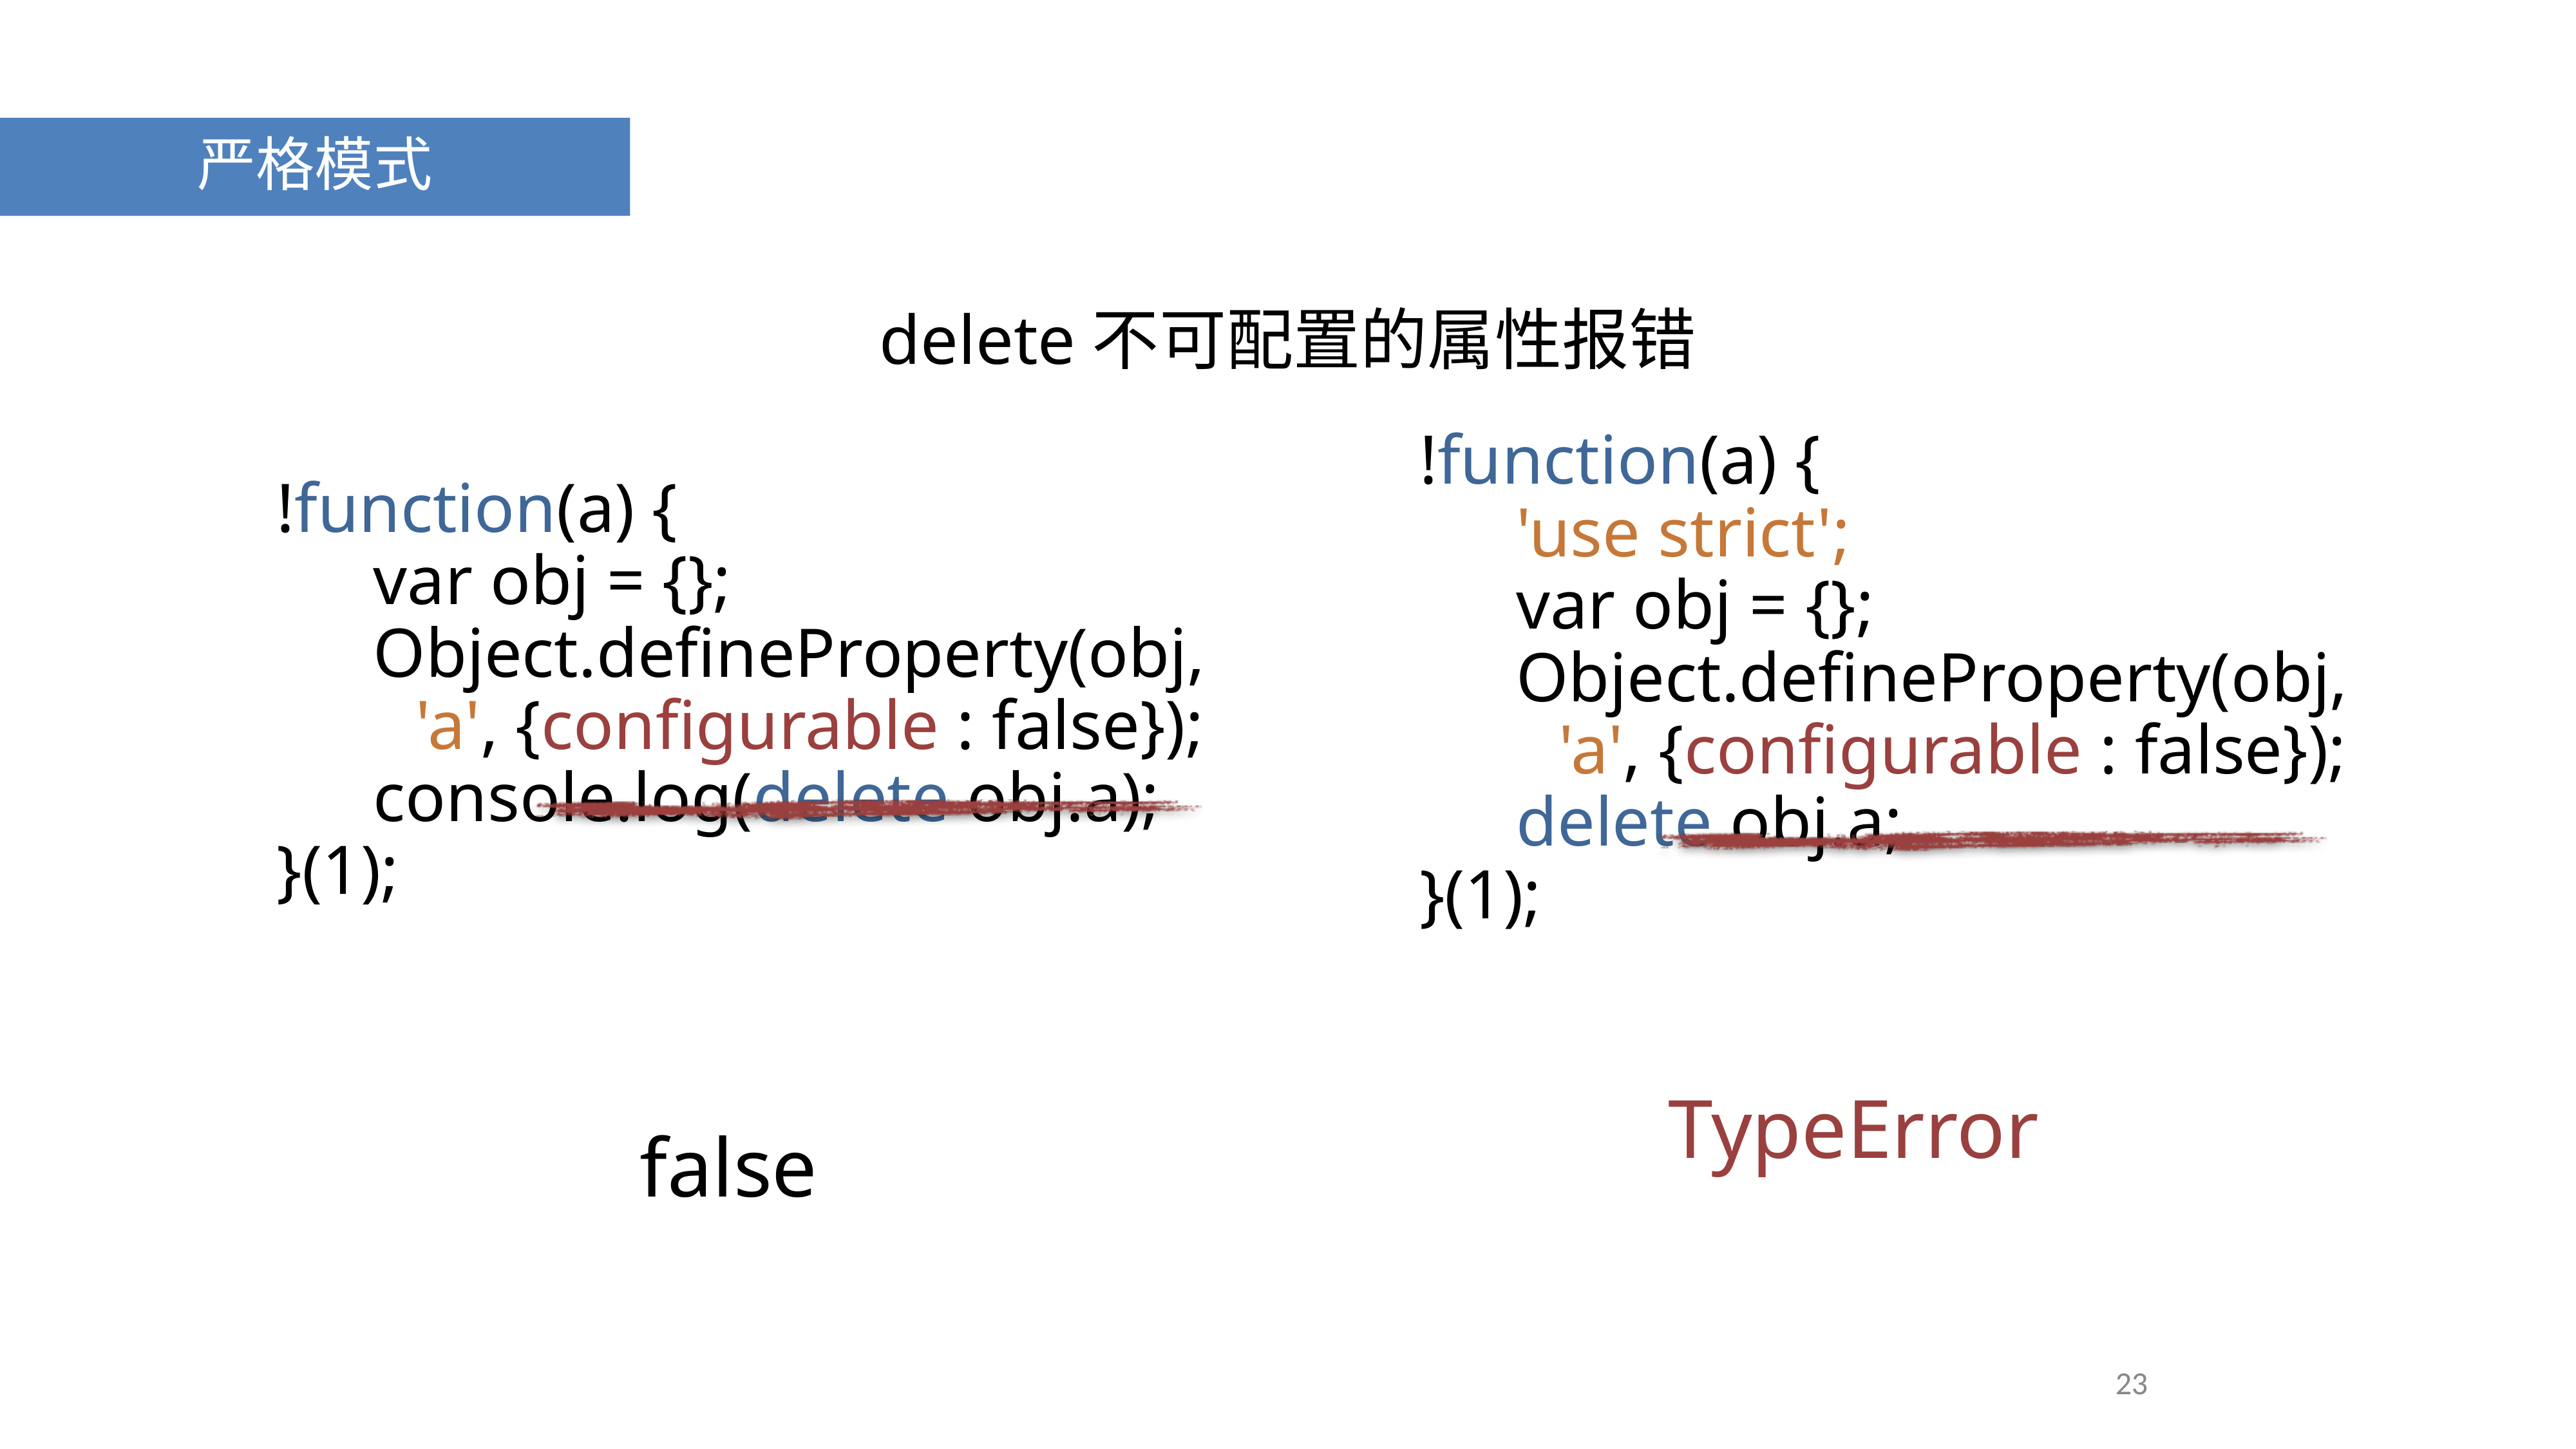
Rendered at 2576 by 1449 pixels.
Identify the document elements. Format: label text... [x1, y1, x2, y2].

text_box 严格模式 [0, 117, 630, 216]
text_box delete不可配置的属性报错 [870, 247, 1706, 388]
slide_number 23 [1705, 1351, 2159, 1412]
picture [1649, 830, 2340, 853]
text_box !function(a) { 'use strict'; var obj = {}; Object.defineProperty(obj, 'a', {configurable : false}); delete obj.a; }(1); [1410, 416, 2376, 943]
text_box !function(a) { var obj = {}; Object.defineProperty(obj, 'a', {configurable : false}); console.log(delete obj.a); }(1); [267, 464, 1233, 918]
text_box TypeError [1658, 1079, 2049, 1186]
text_box false [630, 1117, 828, 1224]
picture [524, 799, 1215, 822]
